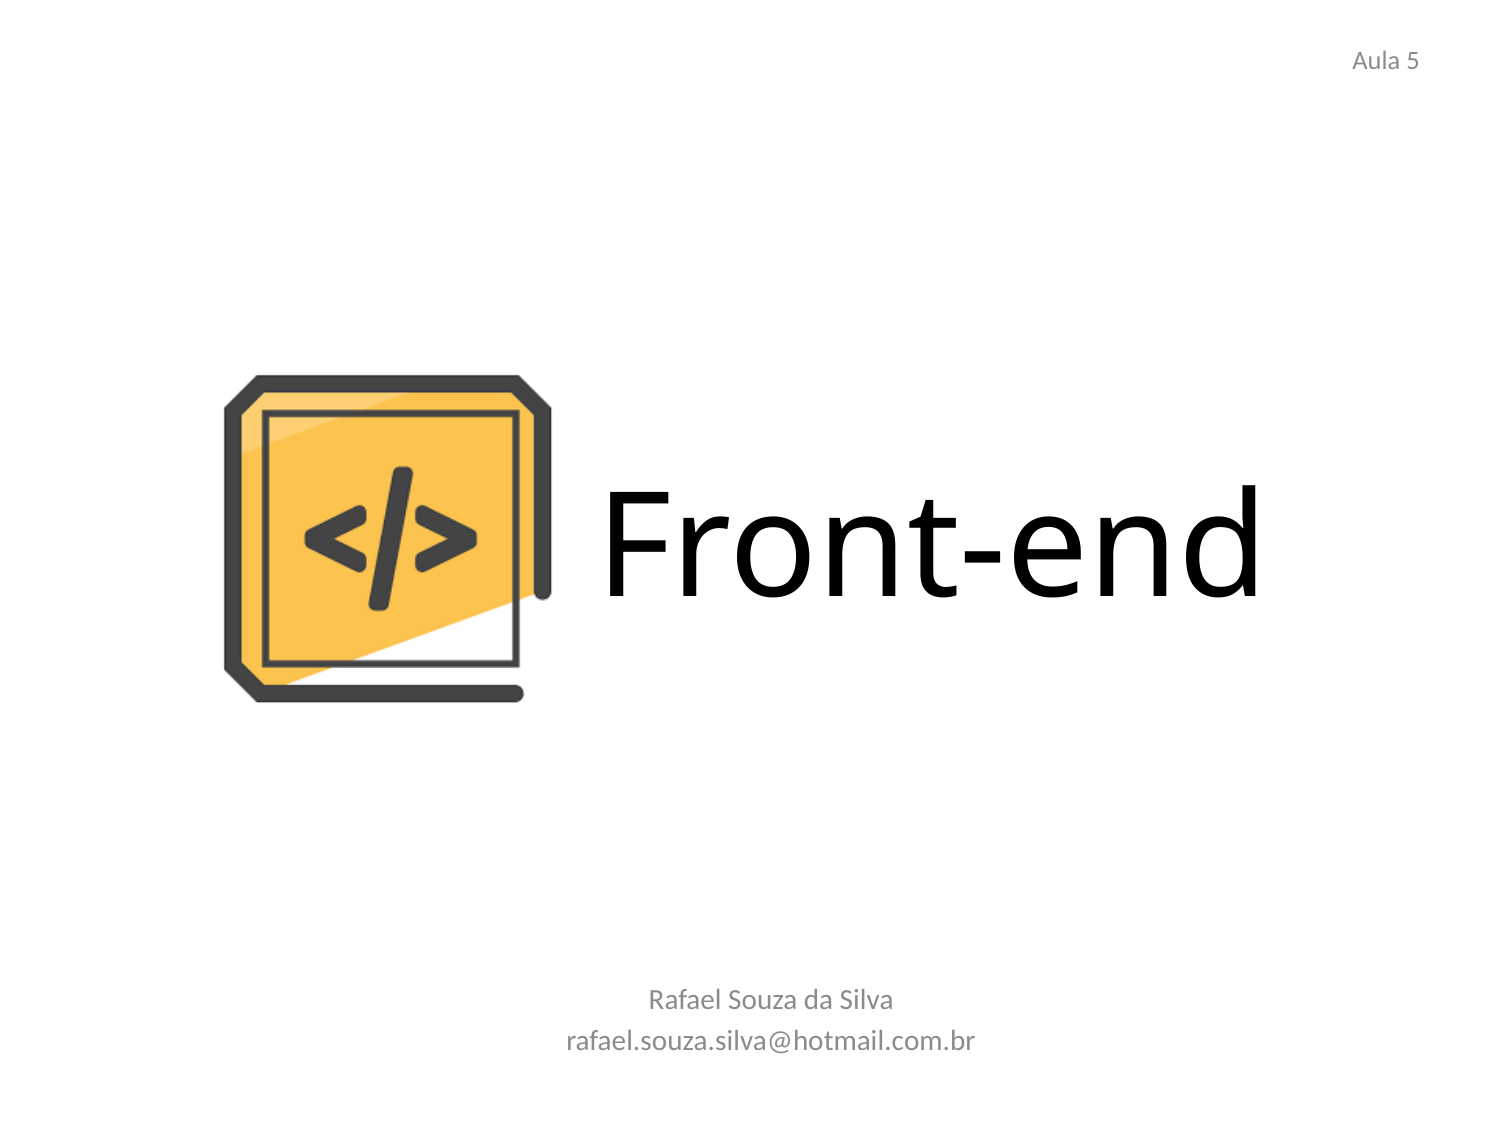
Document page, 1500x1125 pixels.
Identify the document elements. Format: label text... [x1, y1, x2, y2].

text_box Aula 5 [1300, 35, 1472, 82]
subtitle Rafael Souza da Silva rafael.souza.silva@hotmail.com.br [246, 972, 1297, 1097]
title Front-end [568, 372, 1372, 704]
picture [212, 363, 565, 716]
